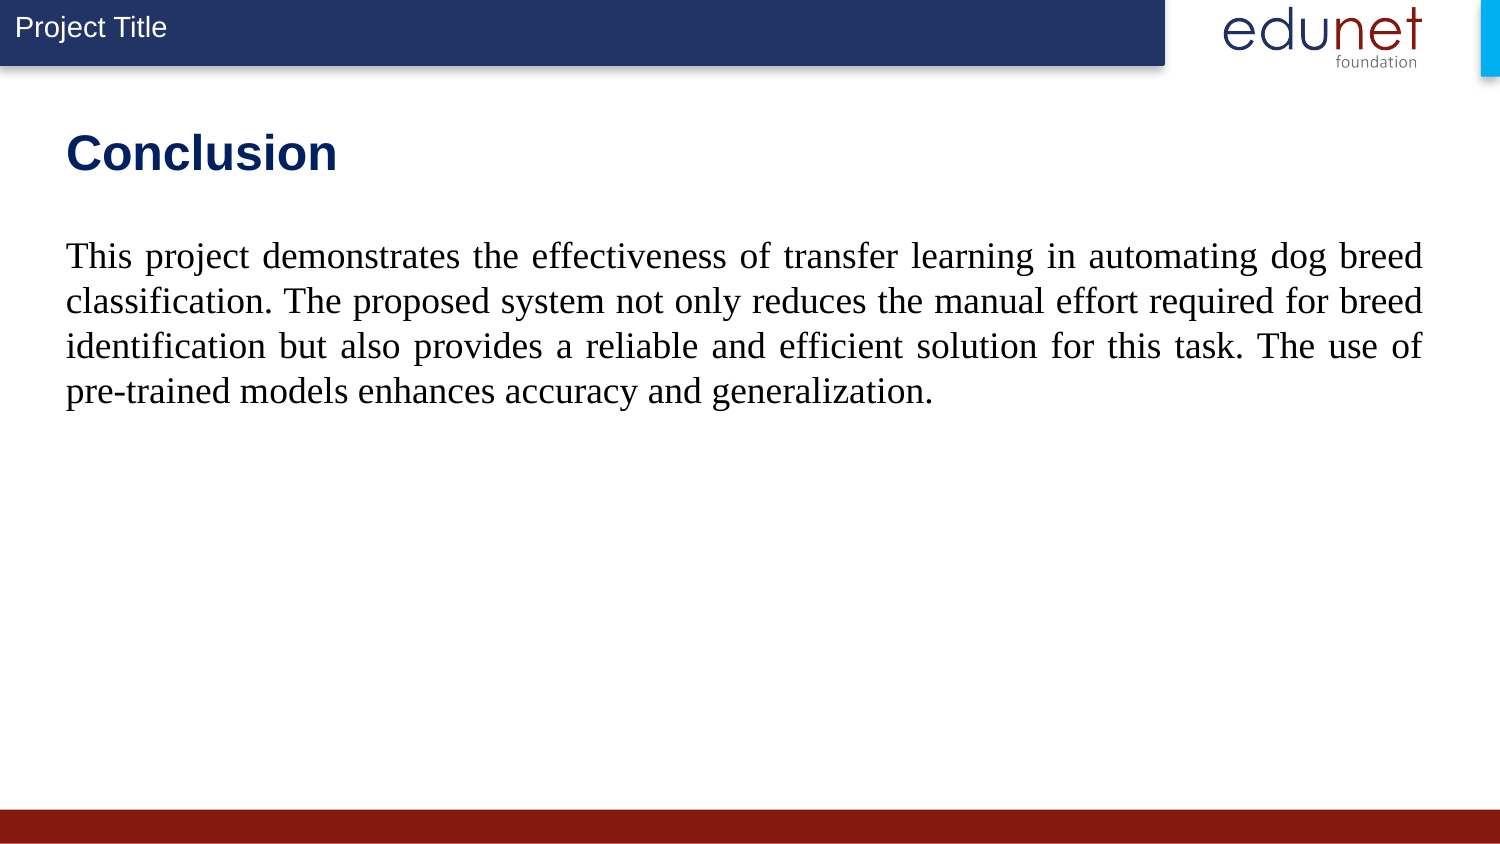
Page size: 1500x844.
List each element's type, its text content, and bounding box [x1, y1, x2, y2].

title Conclusion [51, 113, 1449, 269]
text_box This project demonstrates the effectiveness of transfer learning in automating dog breed classification. The proposed system not only reduces the manual effort required for breed identification but also provides a reliable and efficient solution for this task. The use of pre-trained models enhances accuracy and generalization. [51, 224, 1440, 419]
picture [1219, 4, 1424, 72]
